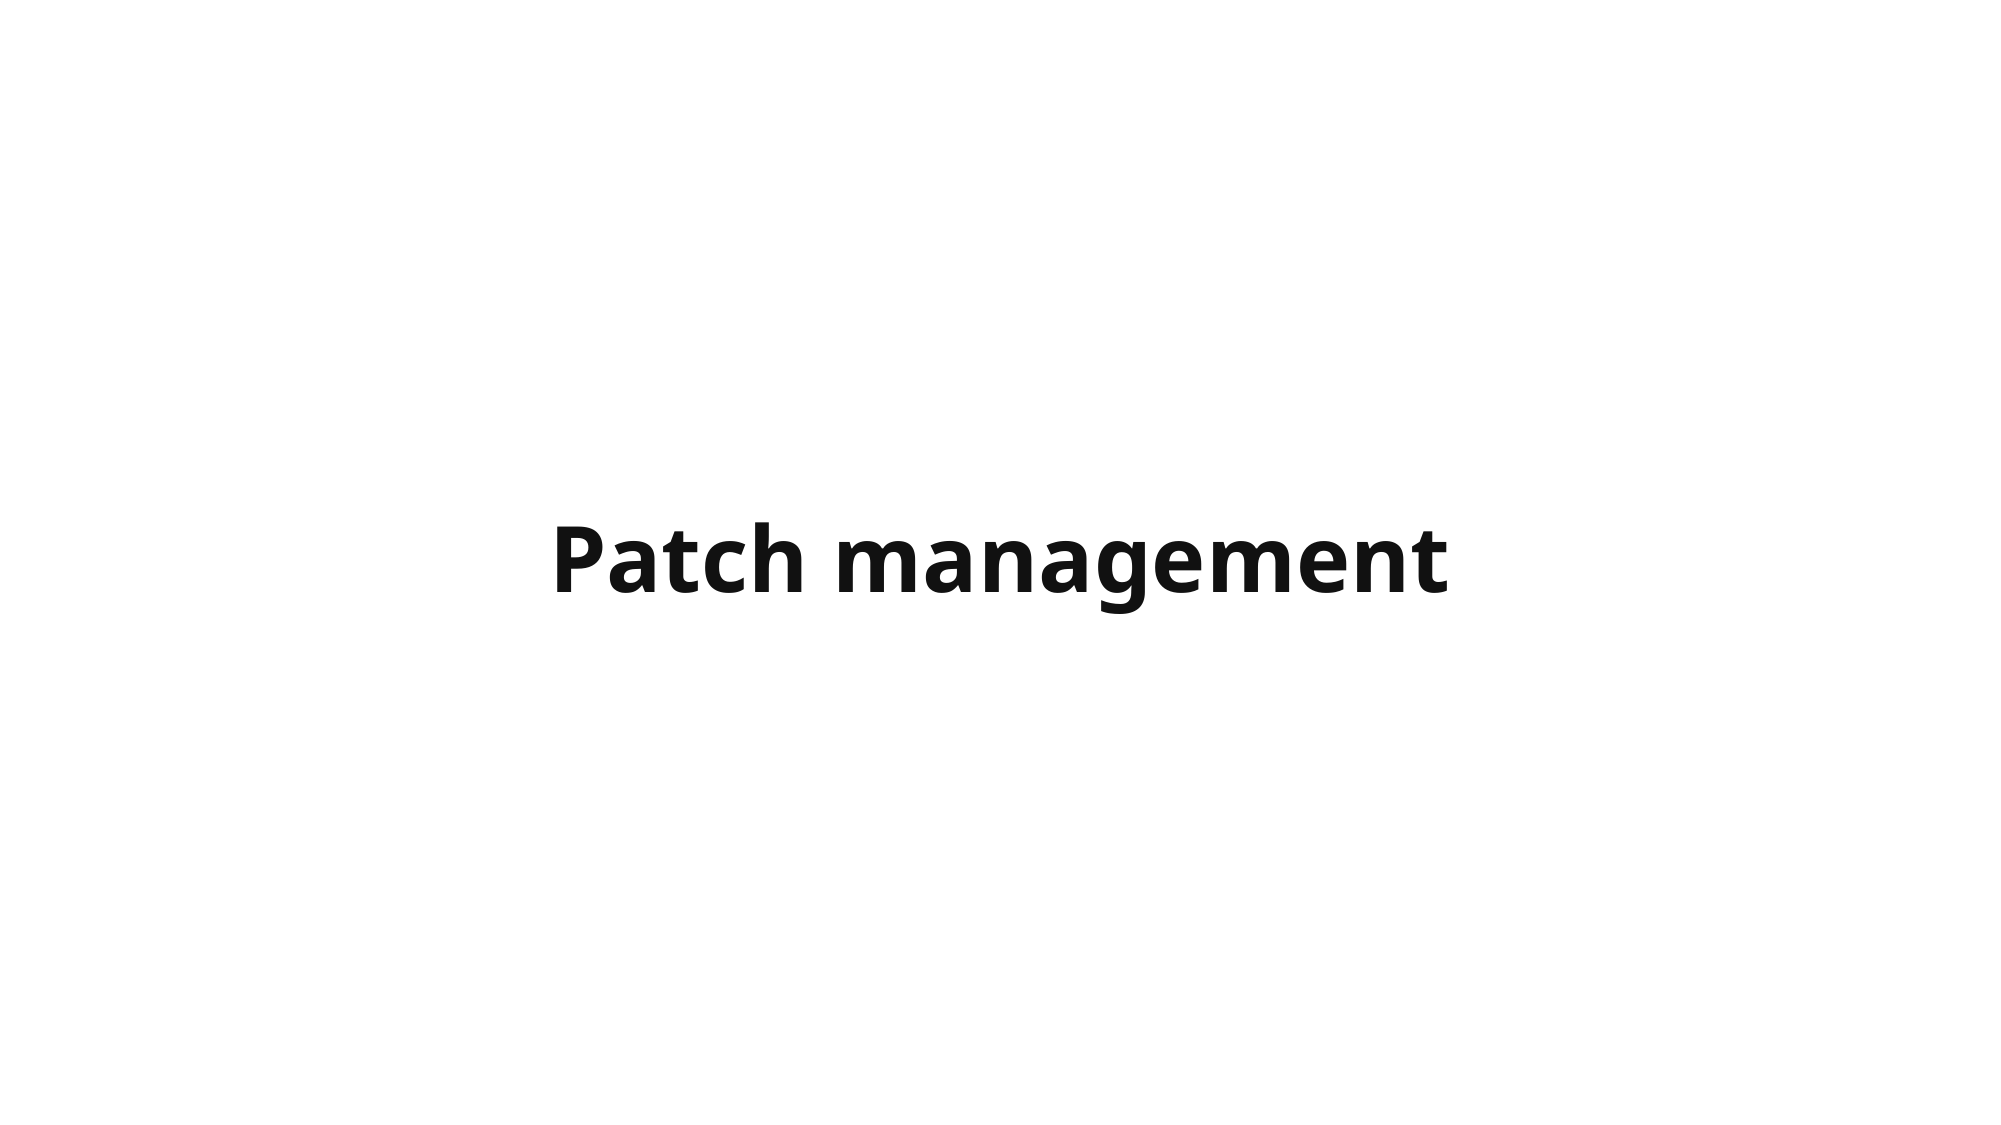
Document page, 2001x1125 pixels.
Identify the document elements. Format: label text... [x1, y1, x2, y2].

title Patch management [249, 0, 1750, 1125]
